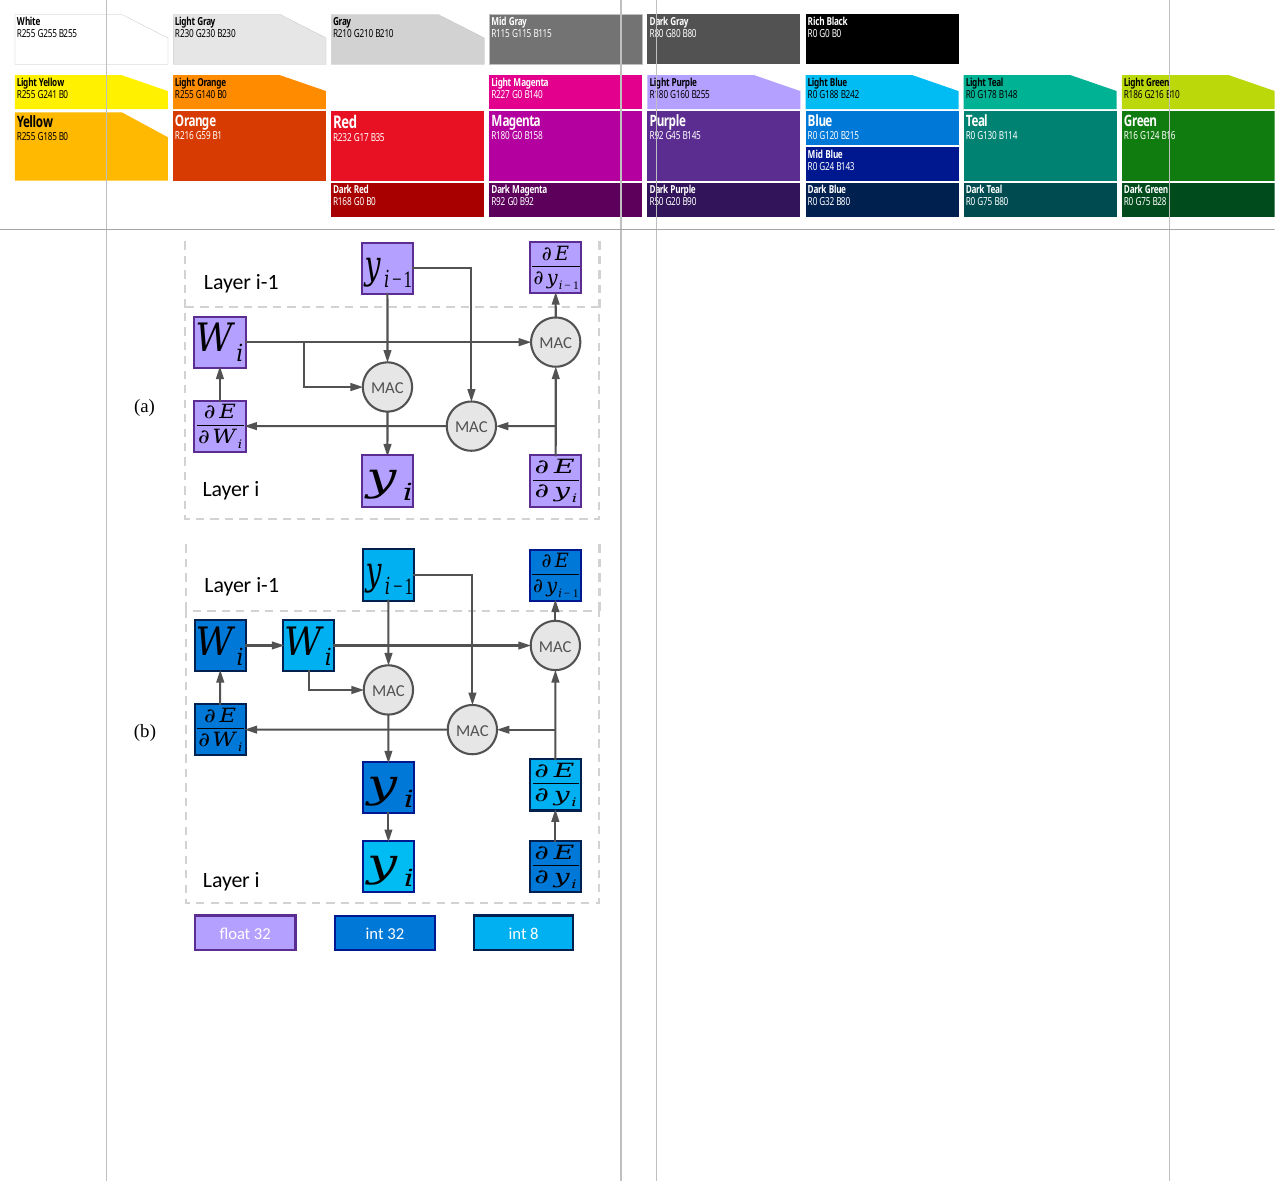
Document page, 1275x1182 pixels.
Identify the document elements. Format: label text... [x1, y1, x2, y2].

text_box float 32 [194, 914, 297, 951]
text_box int 32 [334, 915, 436, 951]
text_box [185, 539, 600, 903]
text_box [185, 236, 600, 520]
text_box (b) [119, 711, 171, 749]
text_box (a) [119, 386, 170, 424]
text_box int 8 [473, 914, 574, 951]
